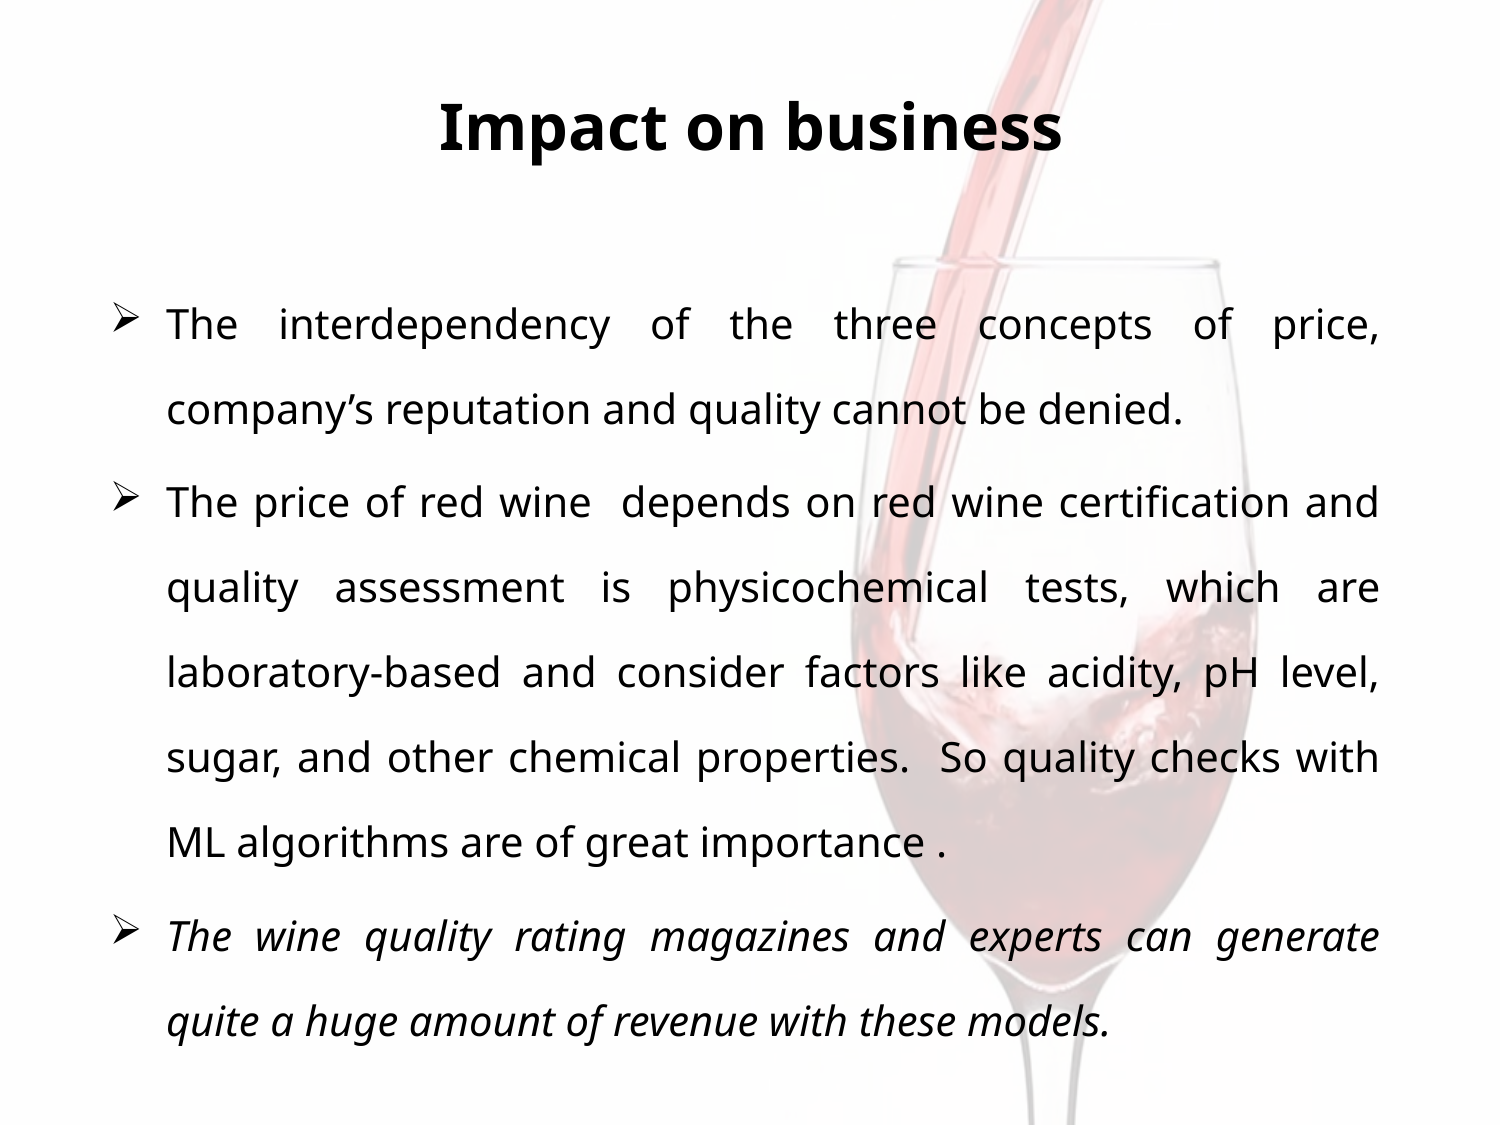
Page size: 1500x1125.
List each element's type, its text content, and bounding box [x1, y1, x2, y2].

title Impact on business [76, 78, 1427, 172]
list The interdependency of the three concepts of price, company’s reputation and quality cannot be denied. The price of red wine depends on red wine certification and quality assessment is physicochemical tests, which are laboratory-based and consider factors like acidity, pH level, sugar, and other chemical properties. So quality checks with ML algorithms are of great importance . The wine quality rating magazines and experts can generate quite a huge amount of revenue with these models. [94, 255, 1396, 1083]
